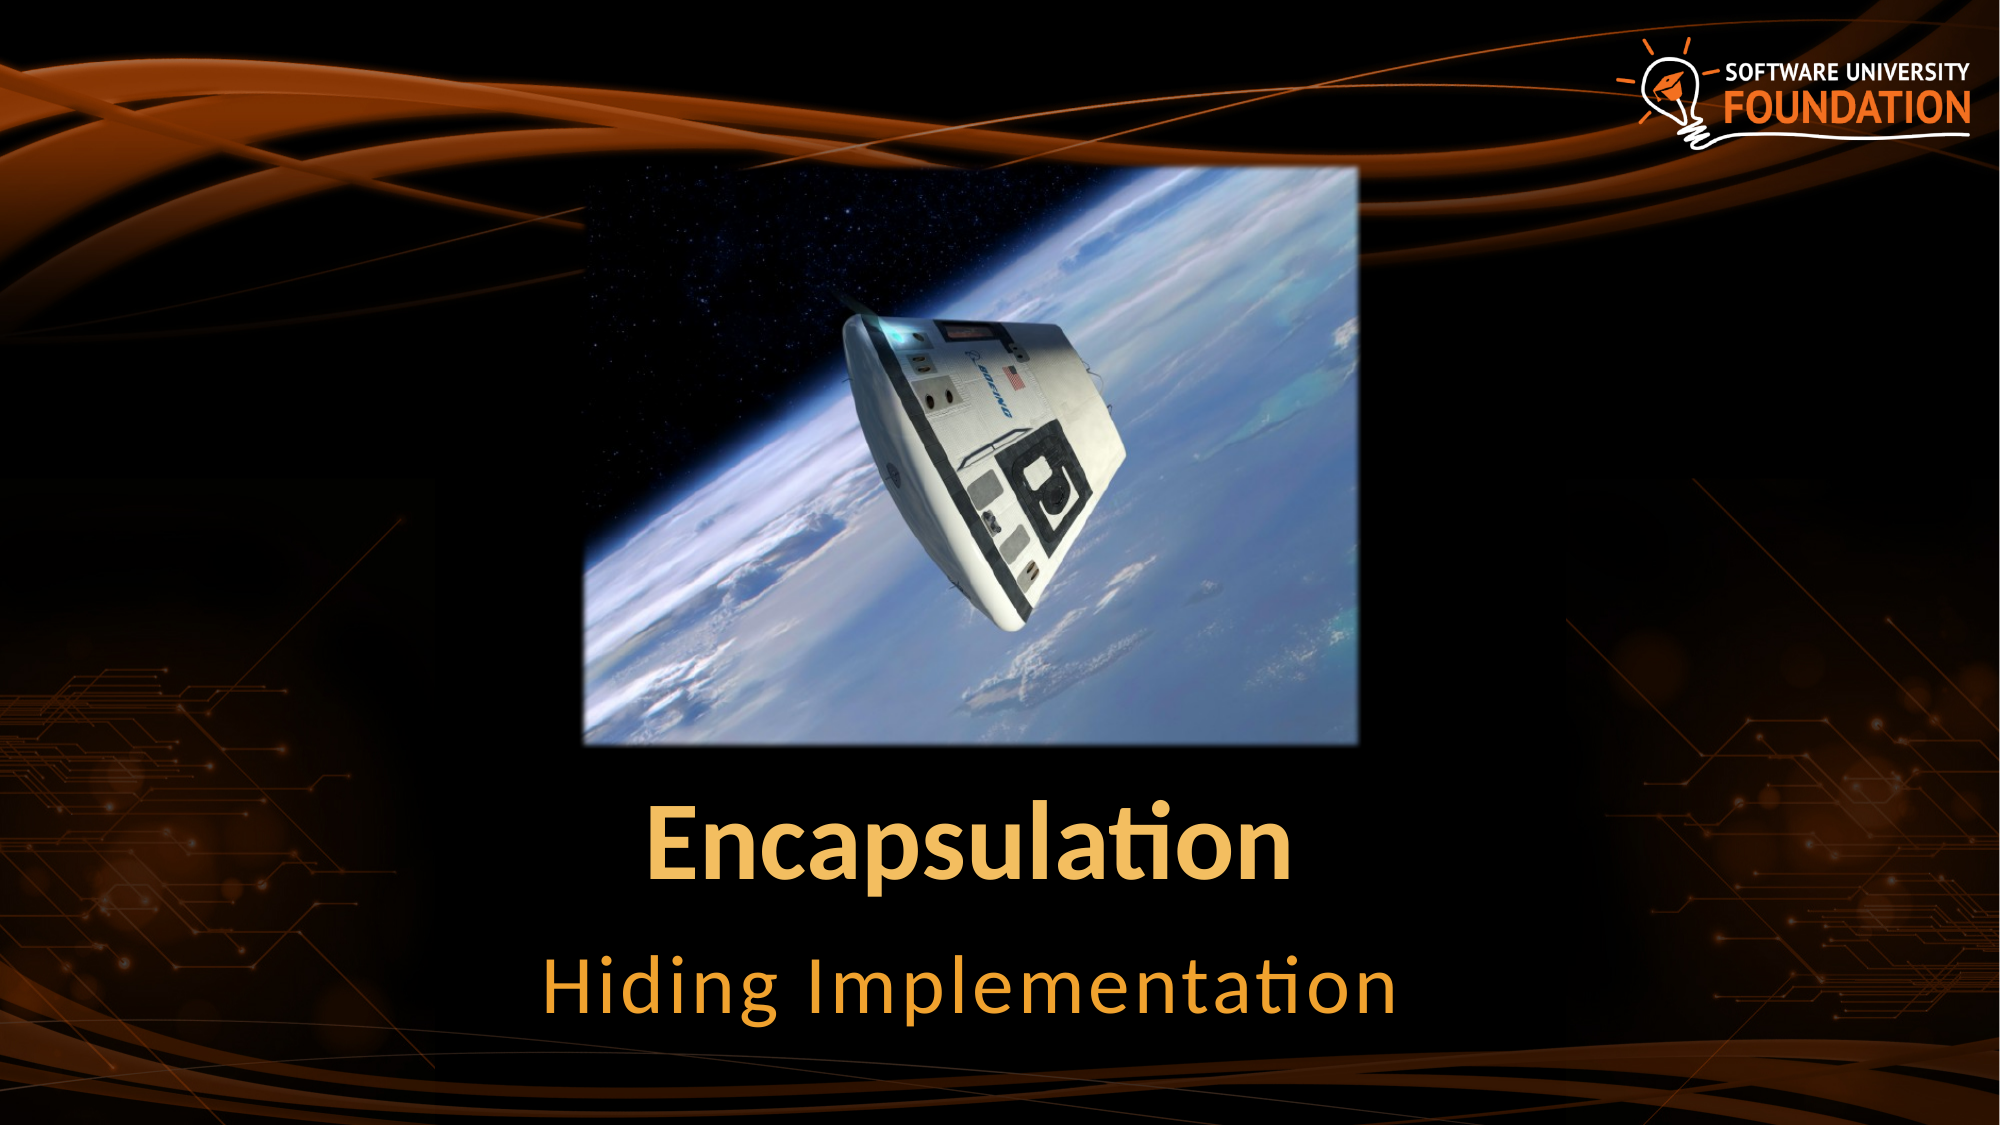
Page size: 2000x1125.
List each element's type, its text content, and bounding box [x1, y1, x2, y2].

list Hiding Implementation [237, 919, 1704, 1038]
picture [0, 0, 2000, 1125]
title Encapsulation [237, 774, 1704, 910]
